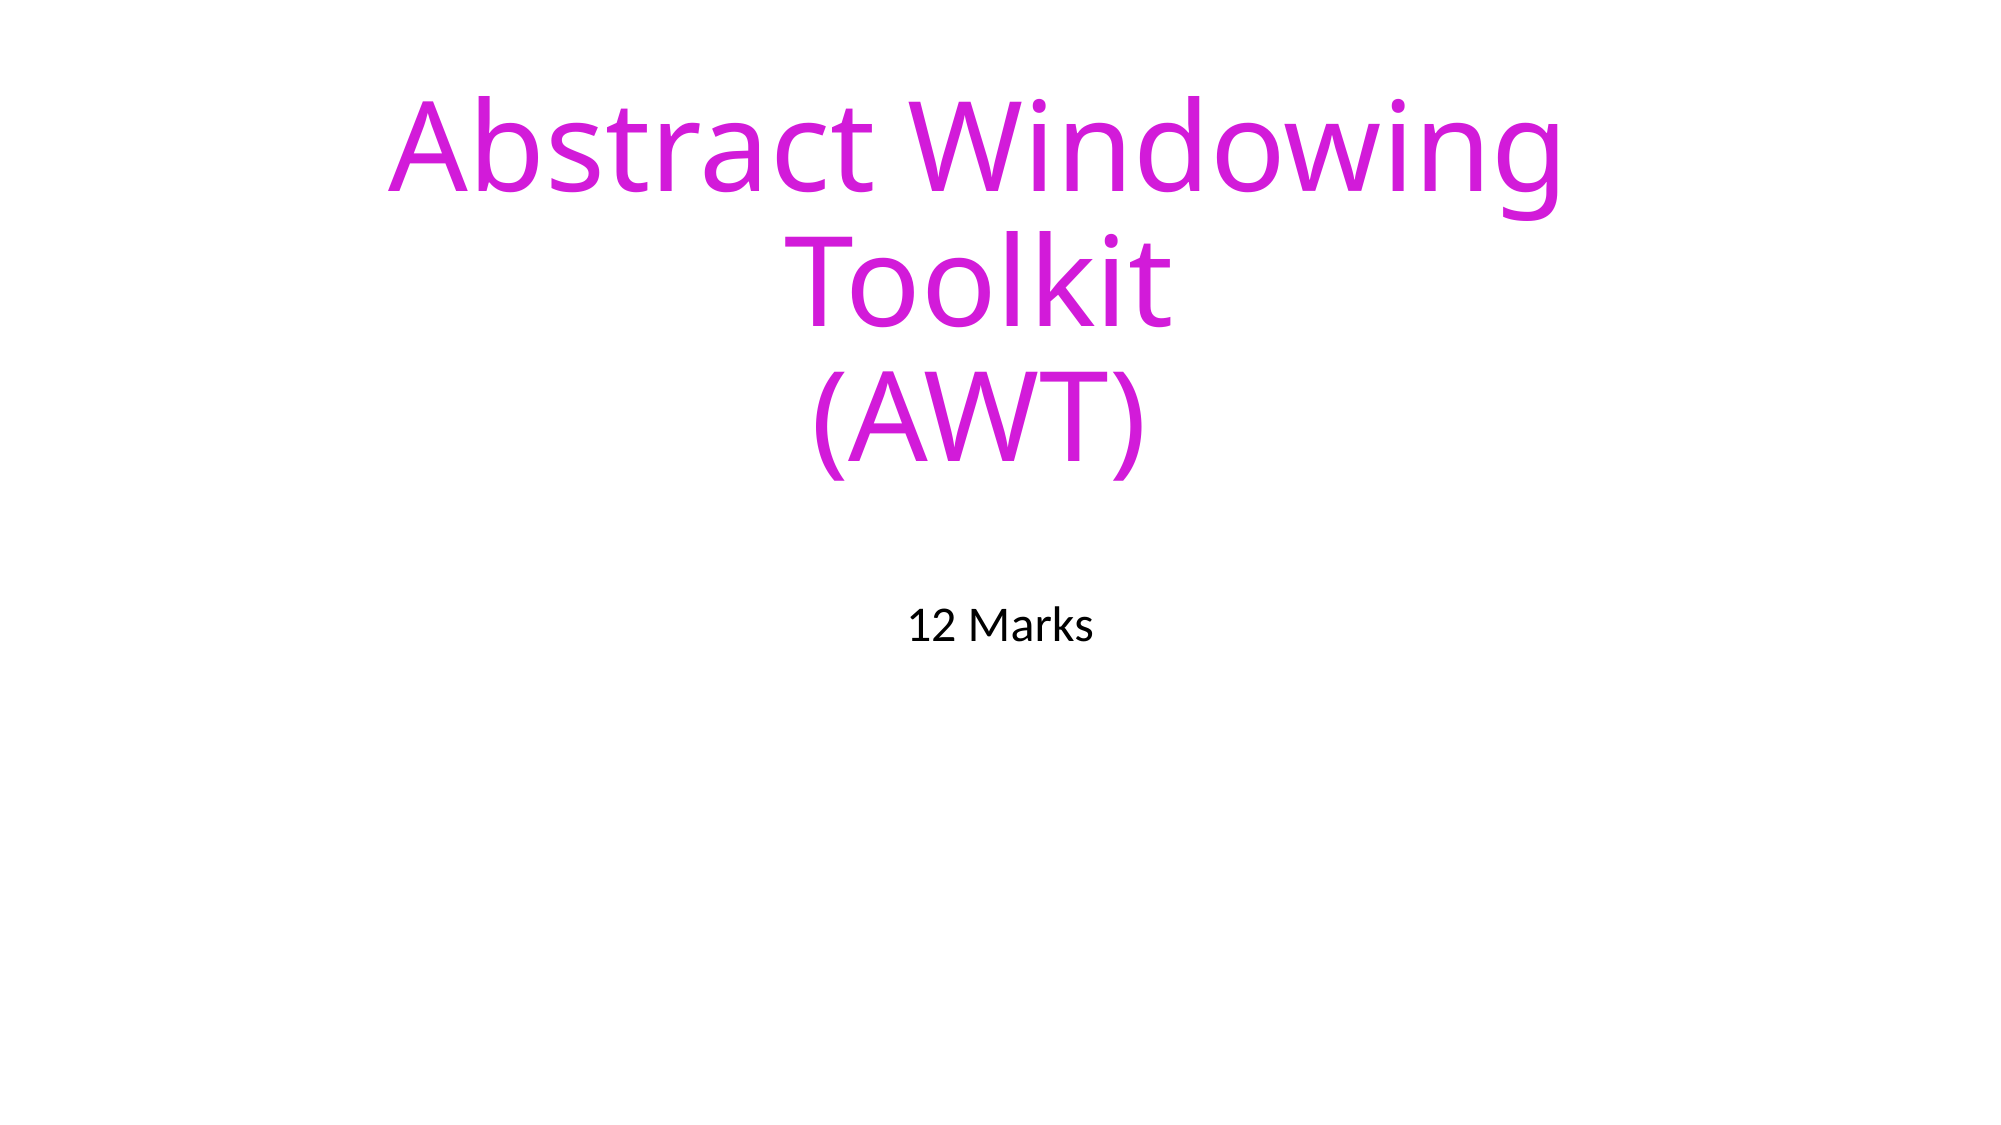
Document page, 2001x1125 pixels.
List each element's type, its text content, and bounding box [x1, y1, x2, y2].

title Abstract Windowing Toolkit (AWT) [180, 184, 1778, 497]
subtitle 12 Marks [249, 590, 1750, 863]
